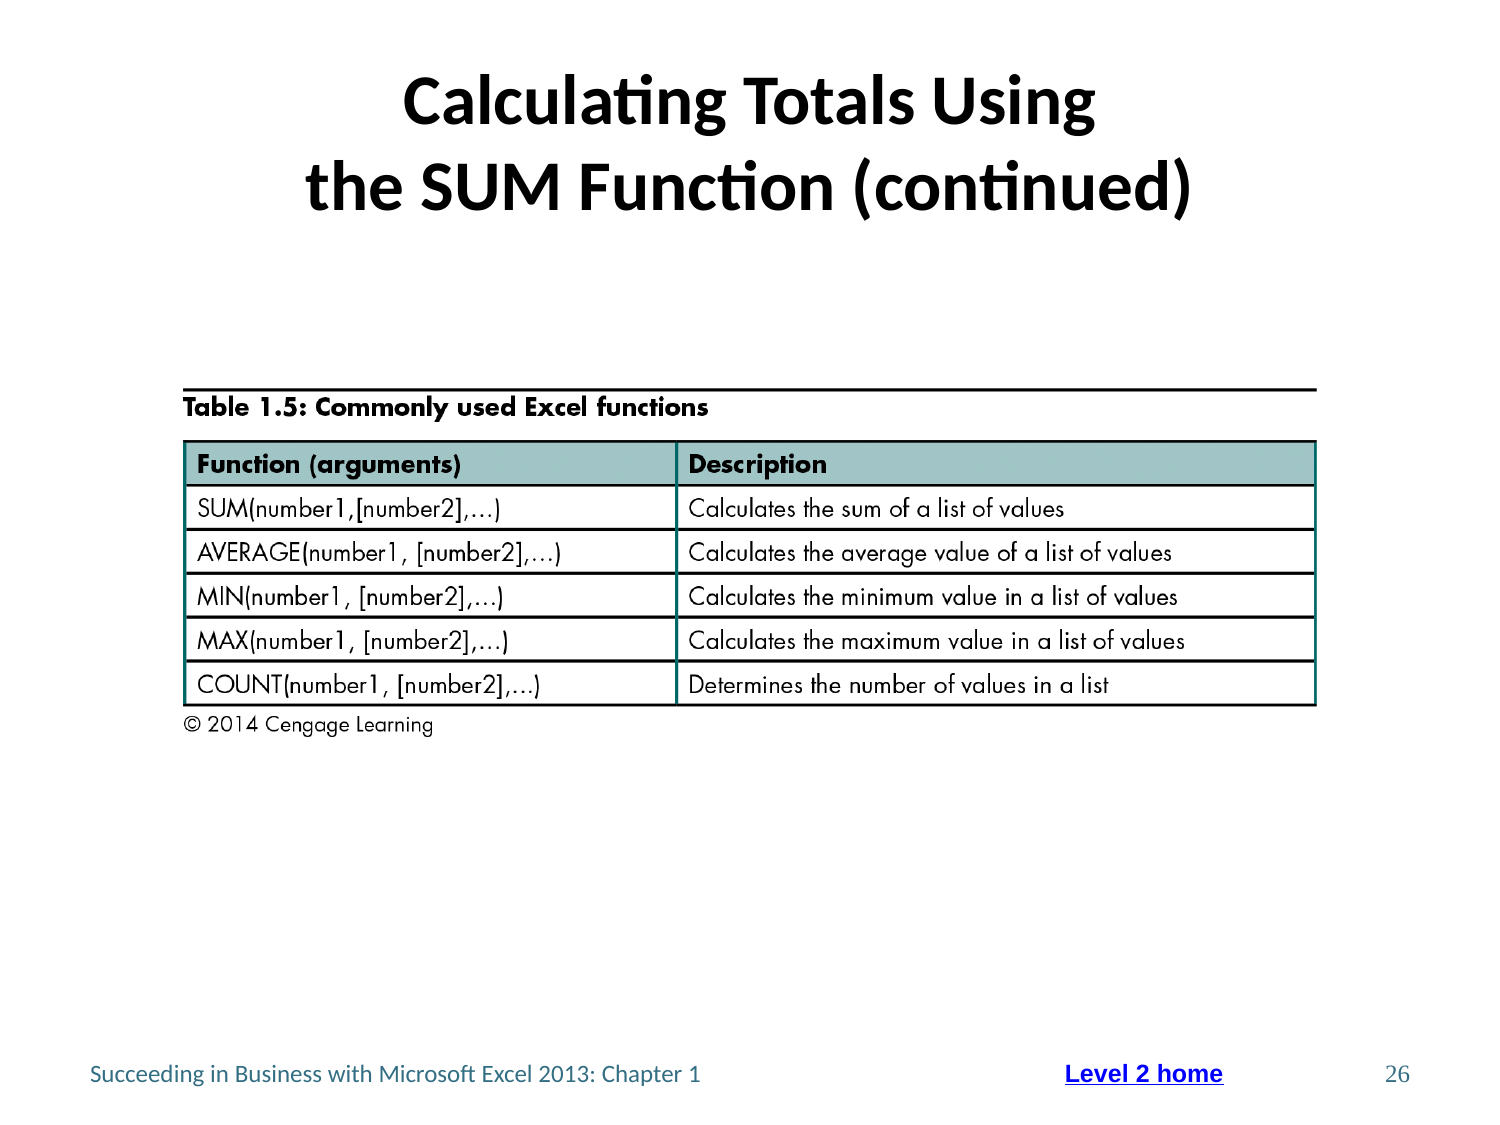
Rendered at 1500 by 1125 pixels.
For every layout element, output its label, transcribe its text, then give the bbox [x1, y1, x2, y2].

slide_number 26 [1074, 1042, 1425, 1103]
text_box Level 2 home [1049, 1050, 1288, 1095]
footer Succeeding in Business with Microsoft Excel 2013: Chapter 1 [75, 1042, 963, 1103]
title Calculating Totals Using the SUM Function (continued) [75, 45, 1425, 233]
picture [183, 388, 1317, 737]
